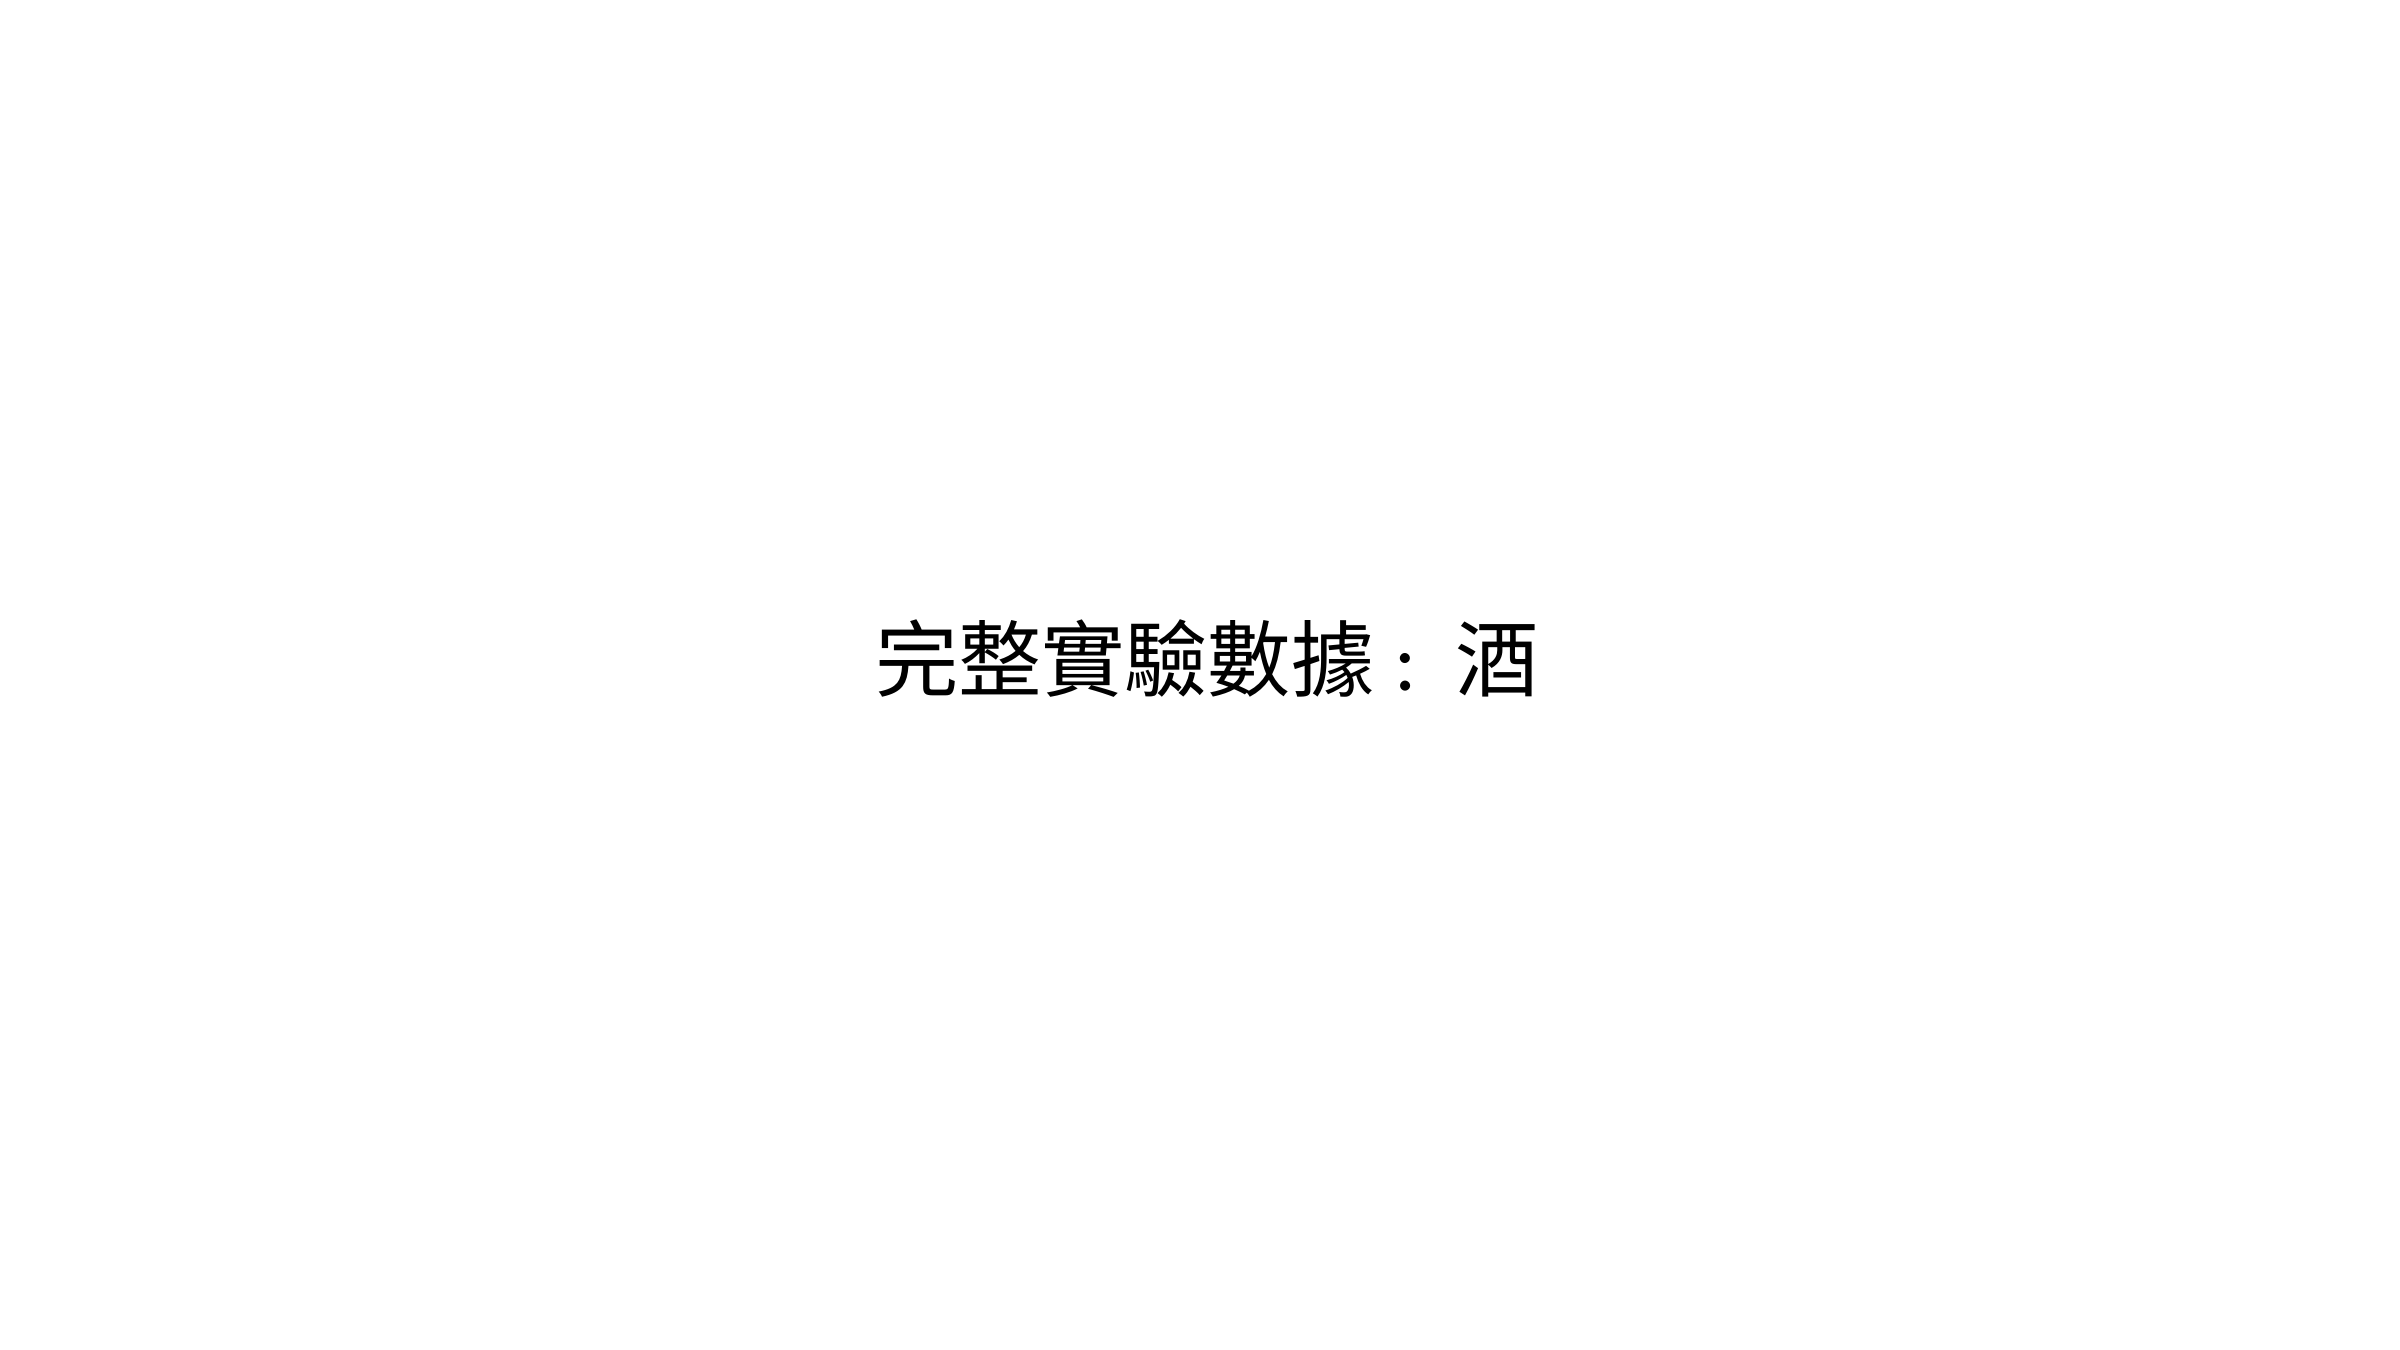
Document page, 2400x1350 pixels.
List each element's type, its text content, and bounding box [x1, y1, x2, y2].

text_box 完整實驗數據: 酒 [860, 600, 1723, 715]
